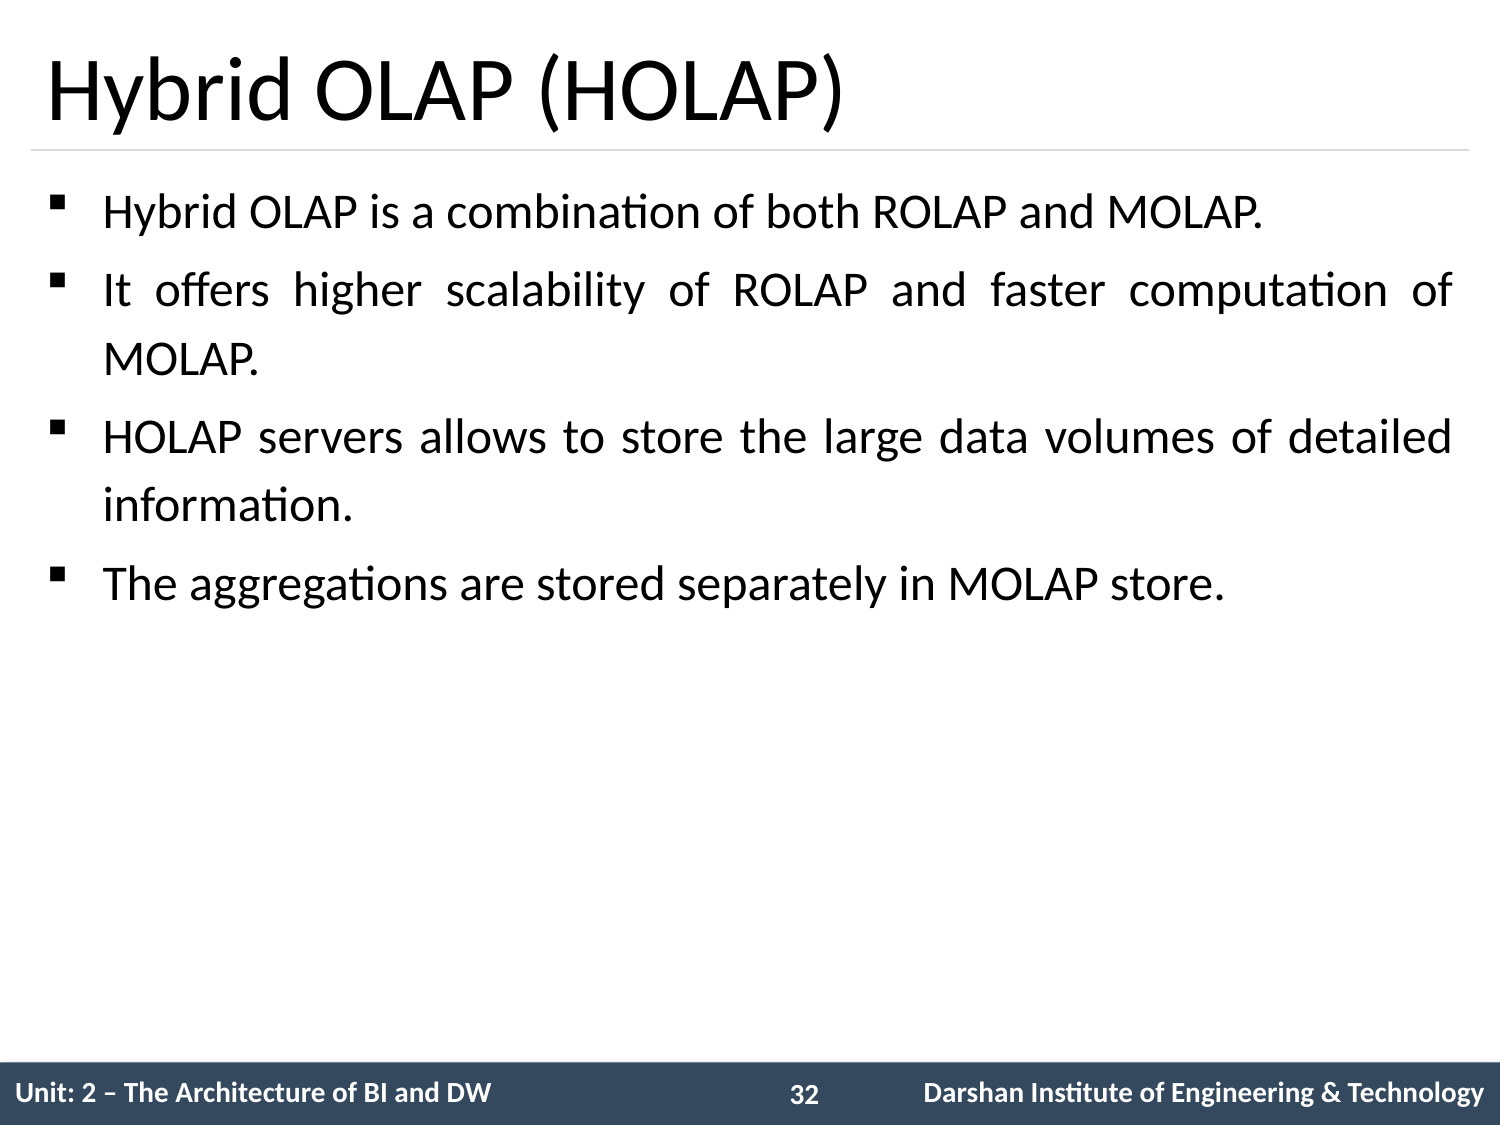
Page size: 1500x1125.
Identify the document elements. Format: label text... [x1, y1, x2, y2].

list Hybrid OLAP is a combination of both ROLAP and MOLAP. It offers higher scalability of ROLAP and faster computation of MOLAP. HOLAP servers allows to store the large data volumes of detailed information. The aggregations are stored separately in MOLAP store. [31, 162, 1469, 1038]
title Hybrid OLAP (HOLAP) [31, 17, 1469, 150]
